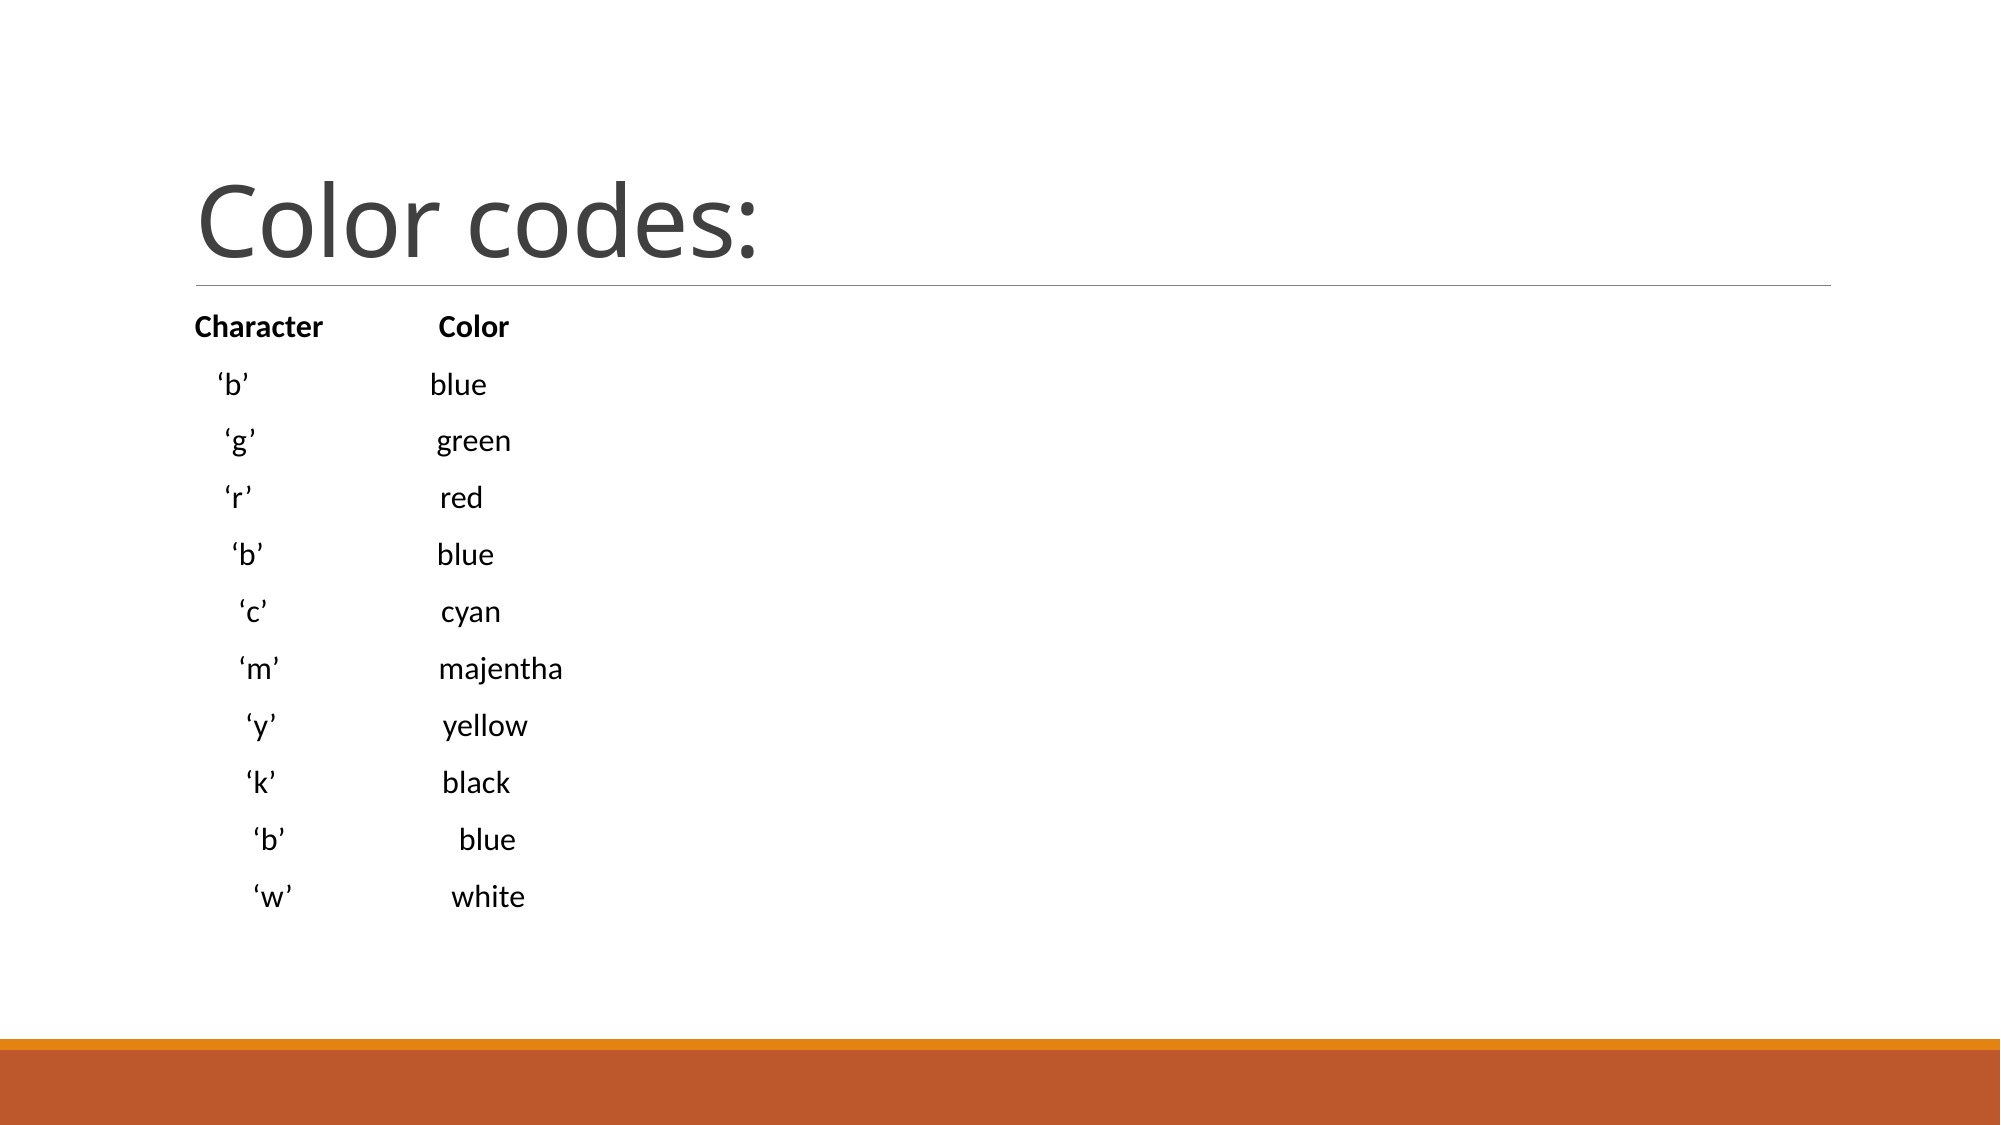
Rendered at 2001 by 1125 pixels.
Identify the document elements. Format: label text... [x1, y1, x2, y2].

title Color codes: [180, 47, 1830, 285]
list Character Color ‘b’ blue ‘g’ green ‘r’ red ‘b’ blue ‘c’ cyan ‘m’ majentha ‘y’ yellow ‘k’ black ‘b’ blue ‘w’ white [180, 302, 1830, 963]
